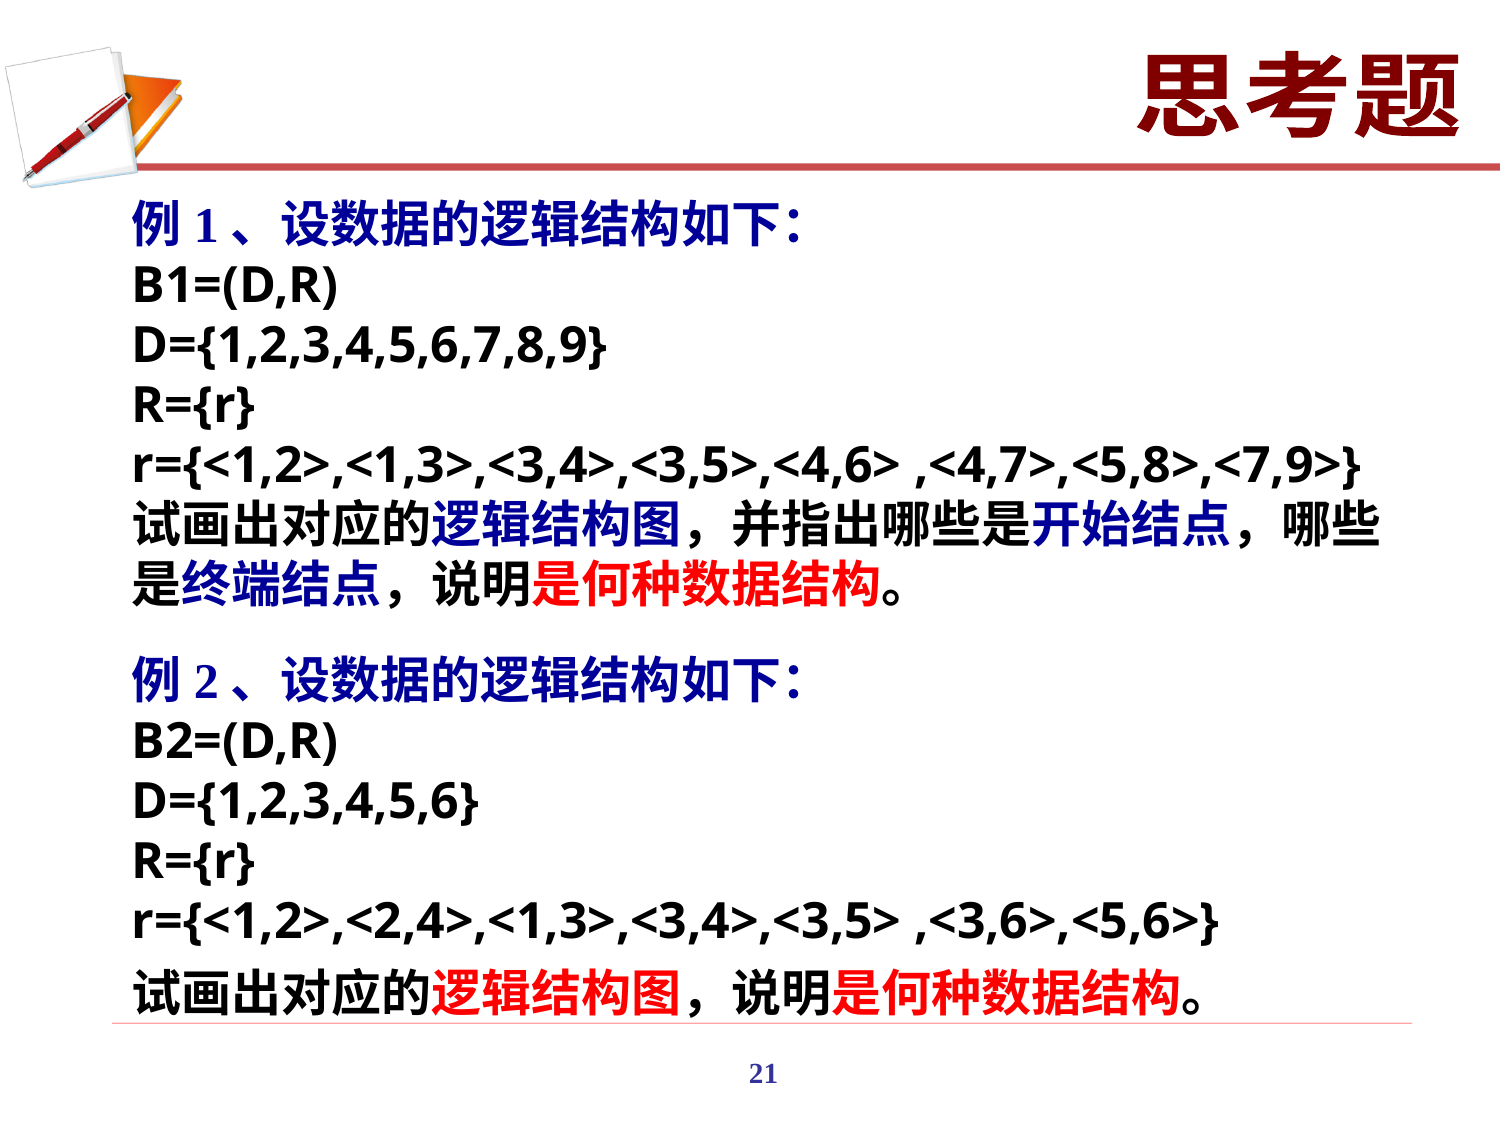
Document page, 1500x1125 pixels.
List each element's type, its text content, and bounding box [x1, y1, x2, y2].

text_box 例1、设数据的逻辑结构如下： B1=(D,R) D={1,2,3,4,5,6,7,8,9} R={r} r={<1,2>,<1,3>,<3,4>,<3,5>,<4,6> ,<4,7>,<5,8>,<7,9>} 试画出对应的逻辑结构图，并指出哪些是开始结点，哪些是终端结点，说明是何种数据结构。 例2、设数据的逻辑结构如下： B2=(D,R) D={1,2,3,4,5,6} R={r} r={<1,2>,<2,4>,<1,3>,<3,4>,<3,5> ,<3,6>,<5,6>} 试画出对应的逻辑结构图，说明是何种数据结构。 [117, 431, 1418, 1029]
picture [1, 42, 187, 191]
text_box 例1、设数据的逻辑结构如下： B1=(D,R) D={1,2,3,4,5,6,7,8,9} R={r} r={<1,2>,<1,3>,<3,4>,<3,5>,<4,6> ,<4,7>,<5,8>,<7,9>} 试画出对应的逻辑结构图，并指出哪些是开始结点，哪些是终端结点，说明是何种数据结构。 例2、设数据的逻辑结构如下： B2=(D,R) D={1,2,3,4,5,6} R={r} r={<1,2>,<2,4>,<1,3>,<3,4>,<3,5> ,<3,6>,<5,6>} 试画出对应的逻辑结构图，说明是何种数据结构。 [117, 166, 1418, 430]
